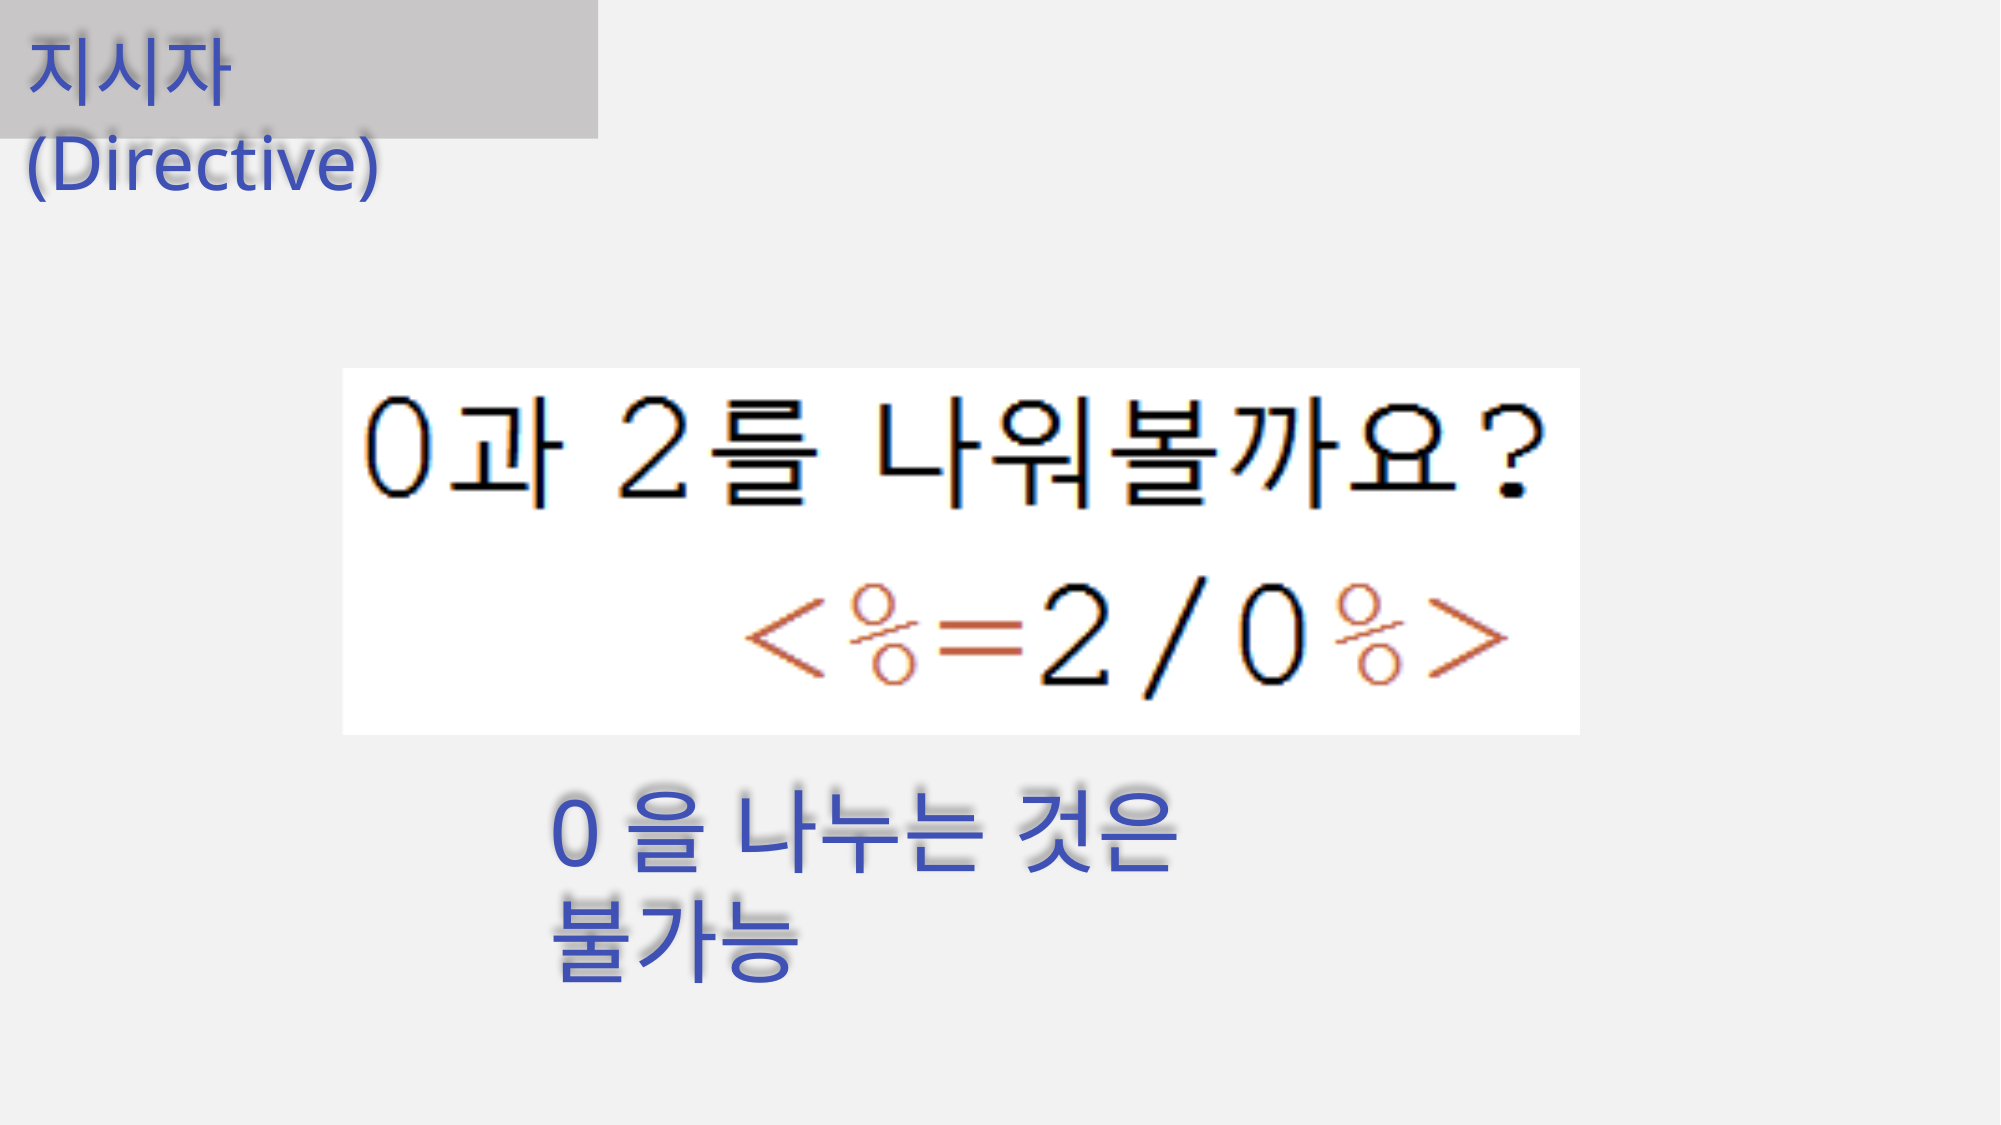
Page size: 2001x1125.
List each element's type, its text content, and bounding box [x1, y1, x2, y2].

text_box [0, 0, 599, 140]
picture [340, 368, 1580, 735]
text_box 0을 나누는 것은 불가능 [535, 767, 1430, 1003]
text_box 지시자(Directive) [12, 18, 598, 214]
